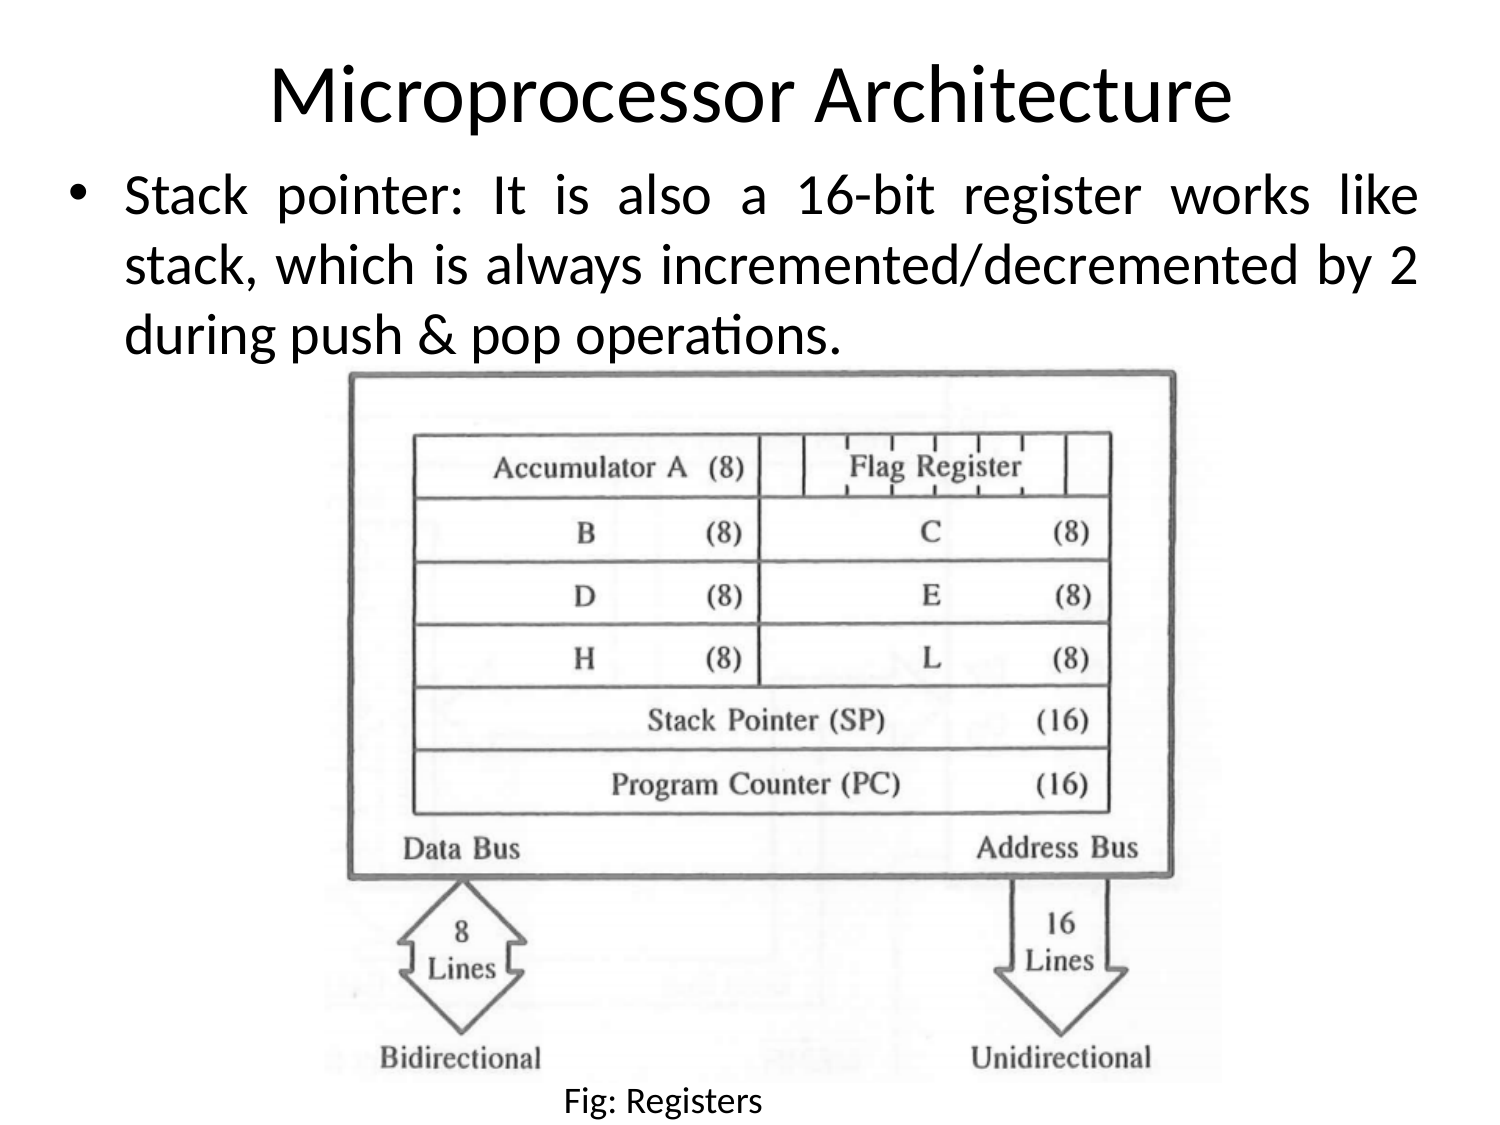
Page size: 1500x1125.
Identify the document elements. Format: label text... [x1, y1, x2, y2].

picture [324, 364, 1222, 1083]
list Stack pointer: It is also a 16-bit register works like stack, which is always incremented/decremented by 2 during push & pop operations. [53, 149, 1436, 1125]
title Microprocessor Architecture [76, 30, 1427, 147]
text_box Fig: Registers [549, 1091, 1117, 1125]
